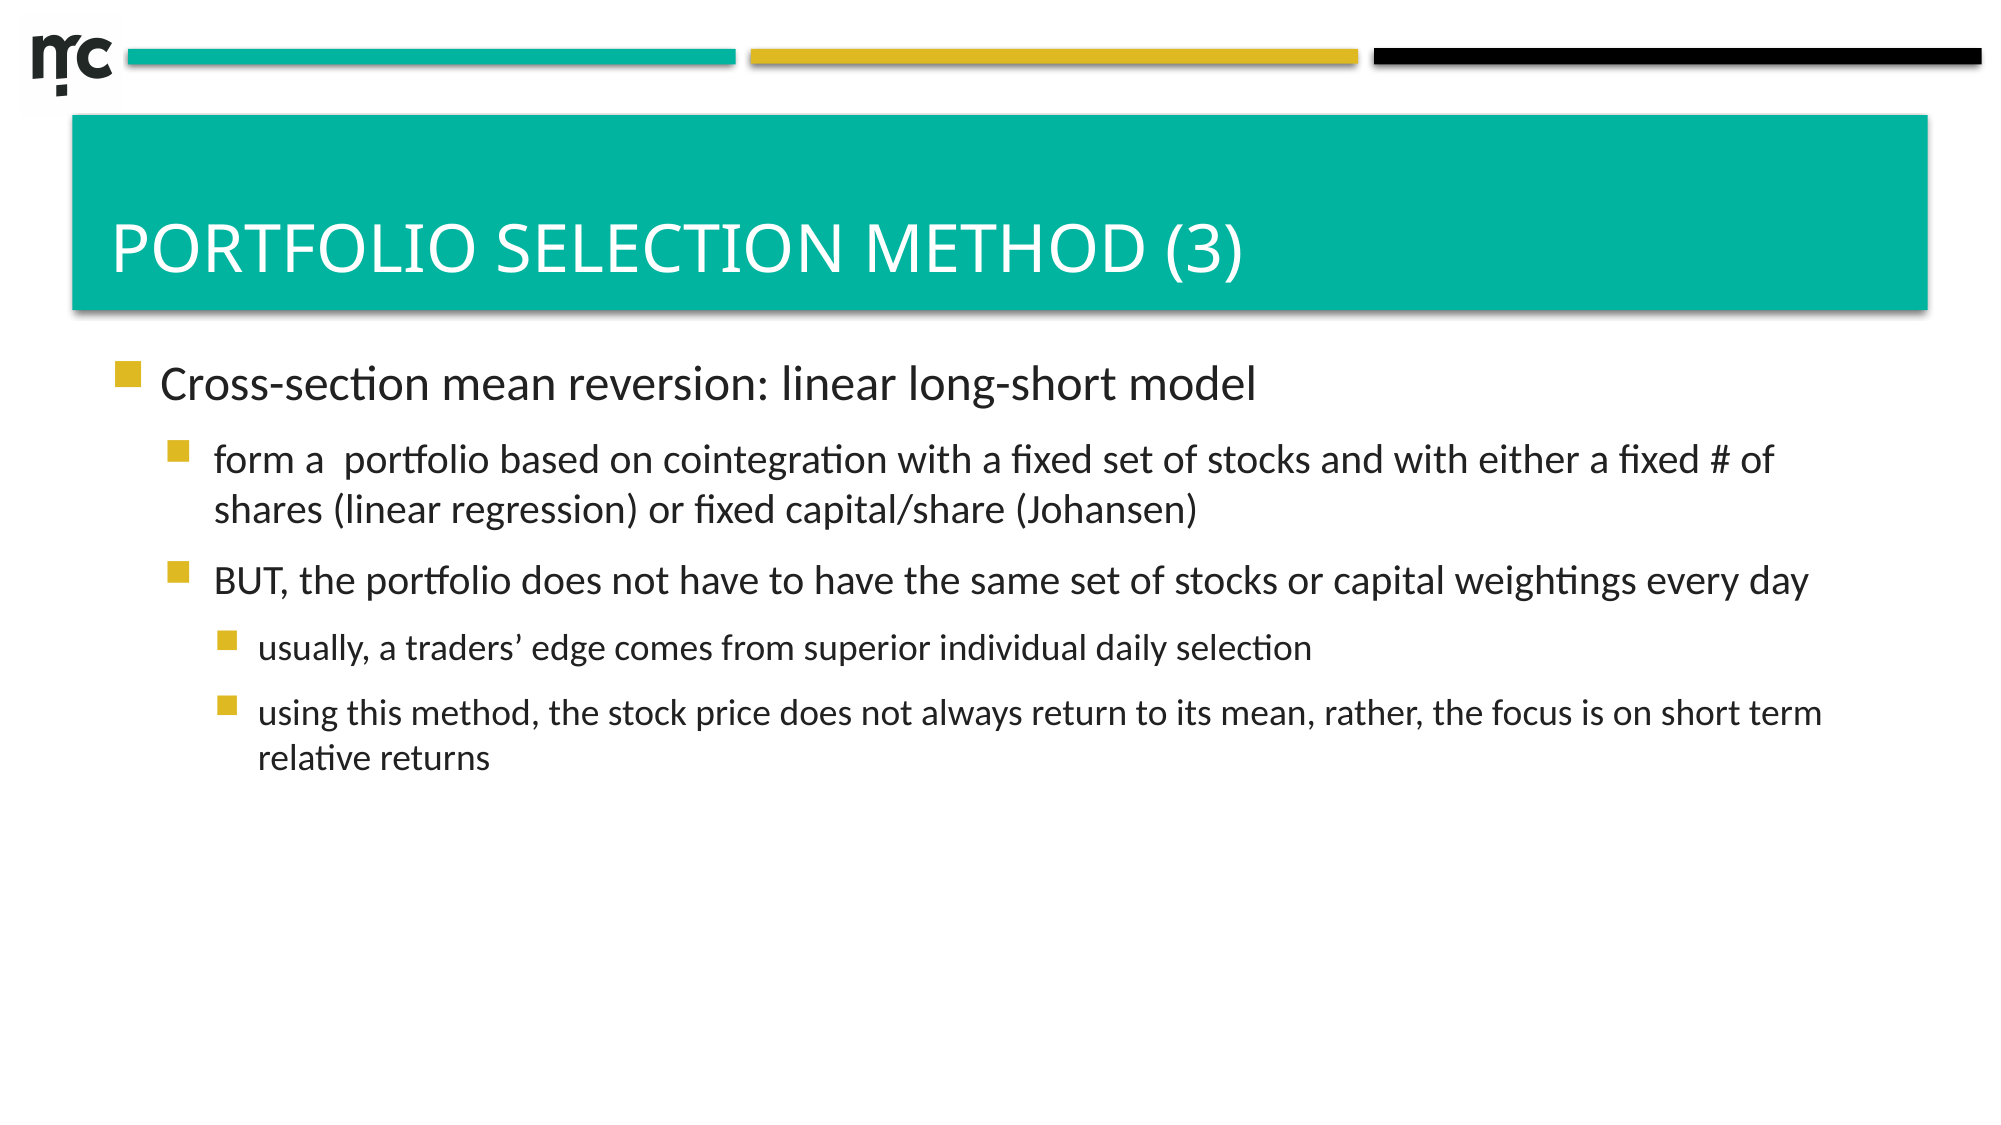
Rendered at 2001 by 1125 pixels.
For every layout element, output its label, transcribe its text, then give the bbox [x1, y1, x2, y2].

picture [20, 13, 123, 116]
list Cross-section mean reversion: linear long-short model form a portfolio based on cointegration with a fixed set of stocks and with either a fixed # of shares (linear regression) or fixed capital/share (Johansen) BUT, the portfolio does not have to have the same set of stocks or capital weightings every day usually, a traders’ edge comes from superior individual daily selection using this method, the stock price does not always return to its mean, rather, the focus is on short term relative returns [95, 343, 1905, 996]
title Portfolio selection method (3) [95, 131, 1905, 294]
